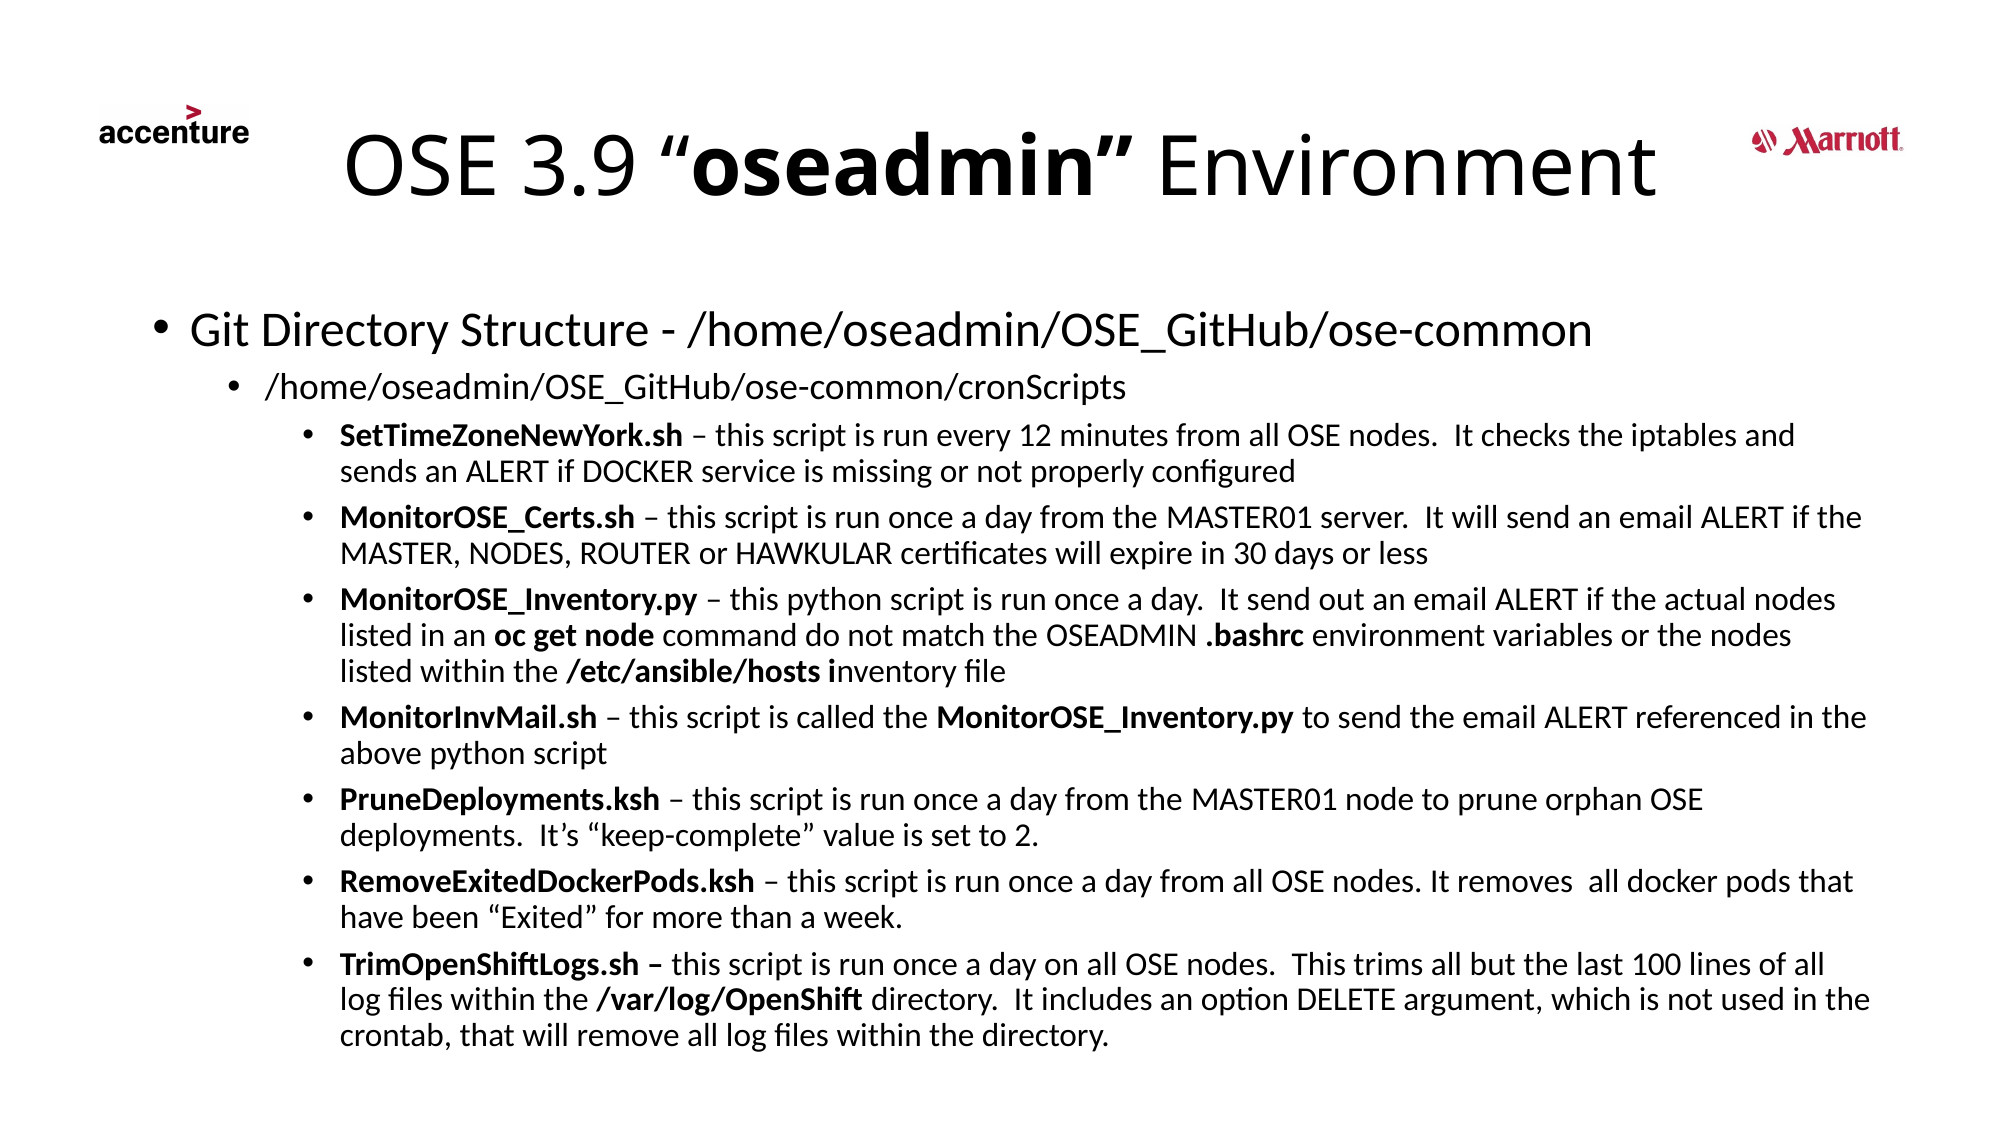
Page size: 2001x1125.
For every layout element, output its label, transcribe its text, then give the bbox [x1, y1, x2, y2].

picture [98, 103, 137, 145]
title OSE 3.9 “oseadmin” Environment [137, 59, 1863, 278]
list Git Directory Structure - /home/oseadmin/OSE_GitHub/ose-common /home/oseadmin/OSE_GitHub/ose-common/cronScripts SetTimeZoneNewYork.sh – this script is run every 12 minutes from all OSE nodes. It checks the iptables and sends an ALERT if DOCKER service is missing or not properly configured MonitorOSE_Certs.sh – this script is run once a day from the master01 server. It will send an email ALERT if the Master, Nodes, Router or Hawkular certificates will expire in 30 days or less MonitorOSE_Inventory.py – this python script is run once a day. It send out an email ALERT if the actual nodes listed in an oc get node command do not match the oseadmin .bashrc environment variables or the nodes listed within the /etc/ansible/hosts inventory file MonitorInvMail.sh – this script is called the MonitorOSE_Inventory.py to send the email ALERT referenced in the above python script PruneDeployments.ksh – this script is run once a day from the master01 node to prune orphan OSE deployments. It’s “keep-complete” value is set to 2. RemoveExitedDockerPods.ksh – this script is run once a day from all OSE nodes. It removes all docker pods that have been “Exited” for more than a week. TrimOpenShiftLogs.sh – this script is run once a day on all OSE nodes. This trims all but the last 100 lines of all log files within the /var/log/OpenShift directory. It includes an option DELETE argument, which is not used in the crontab, that will remove all log files within the directory. [137, 295, 1888, 1125]
picture [1863, 124, 1906, 157]
